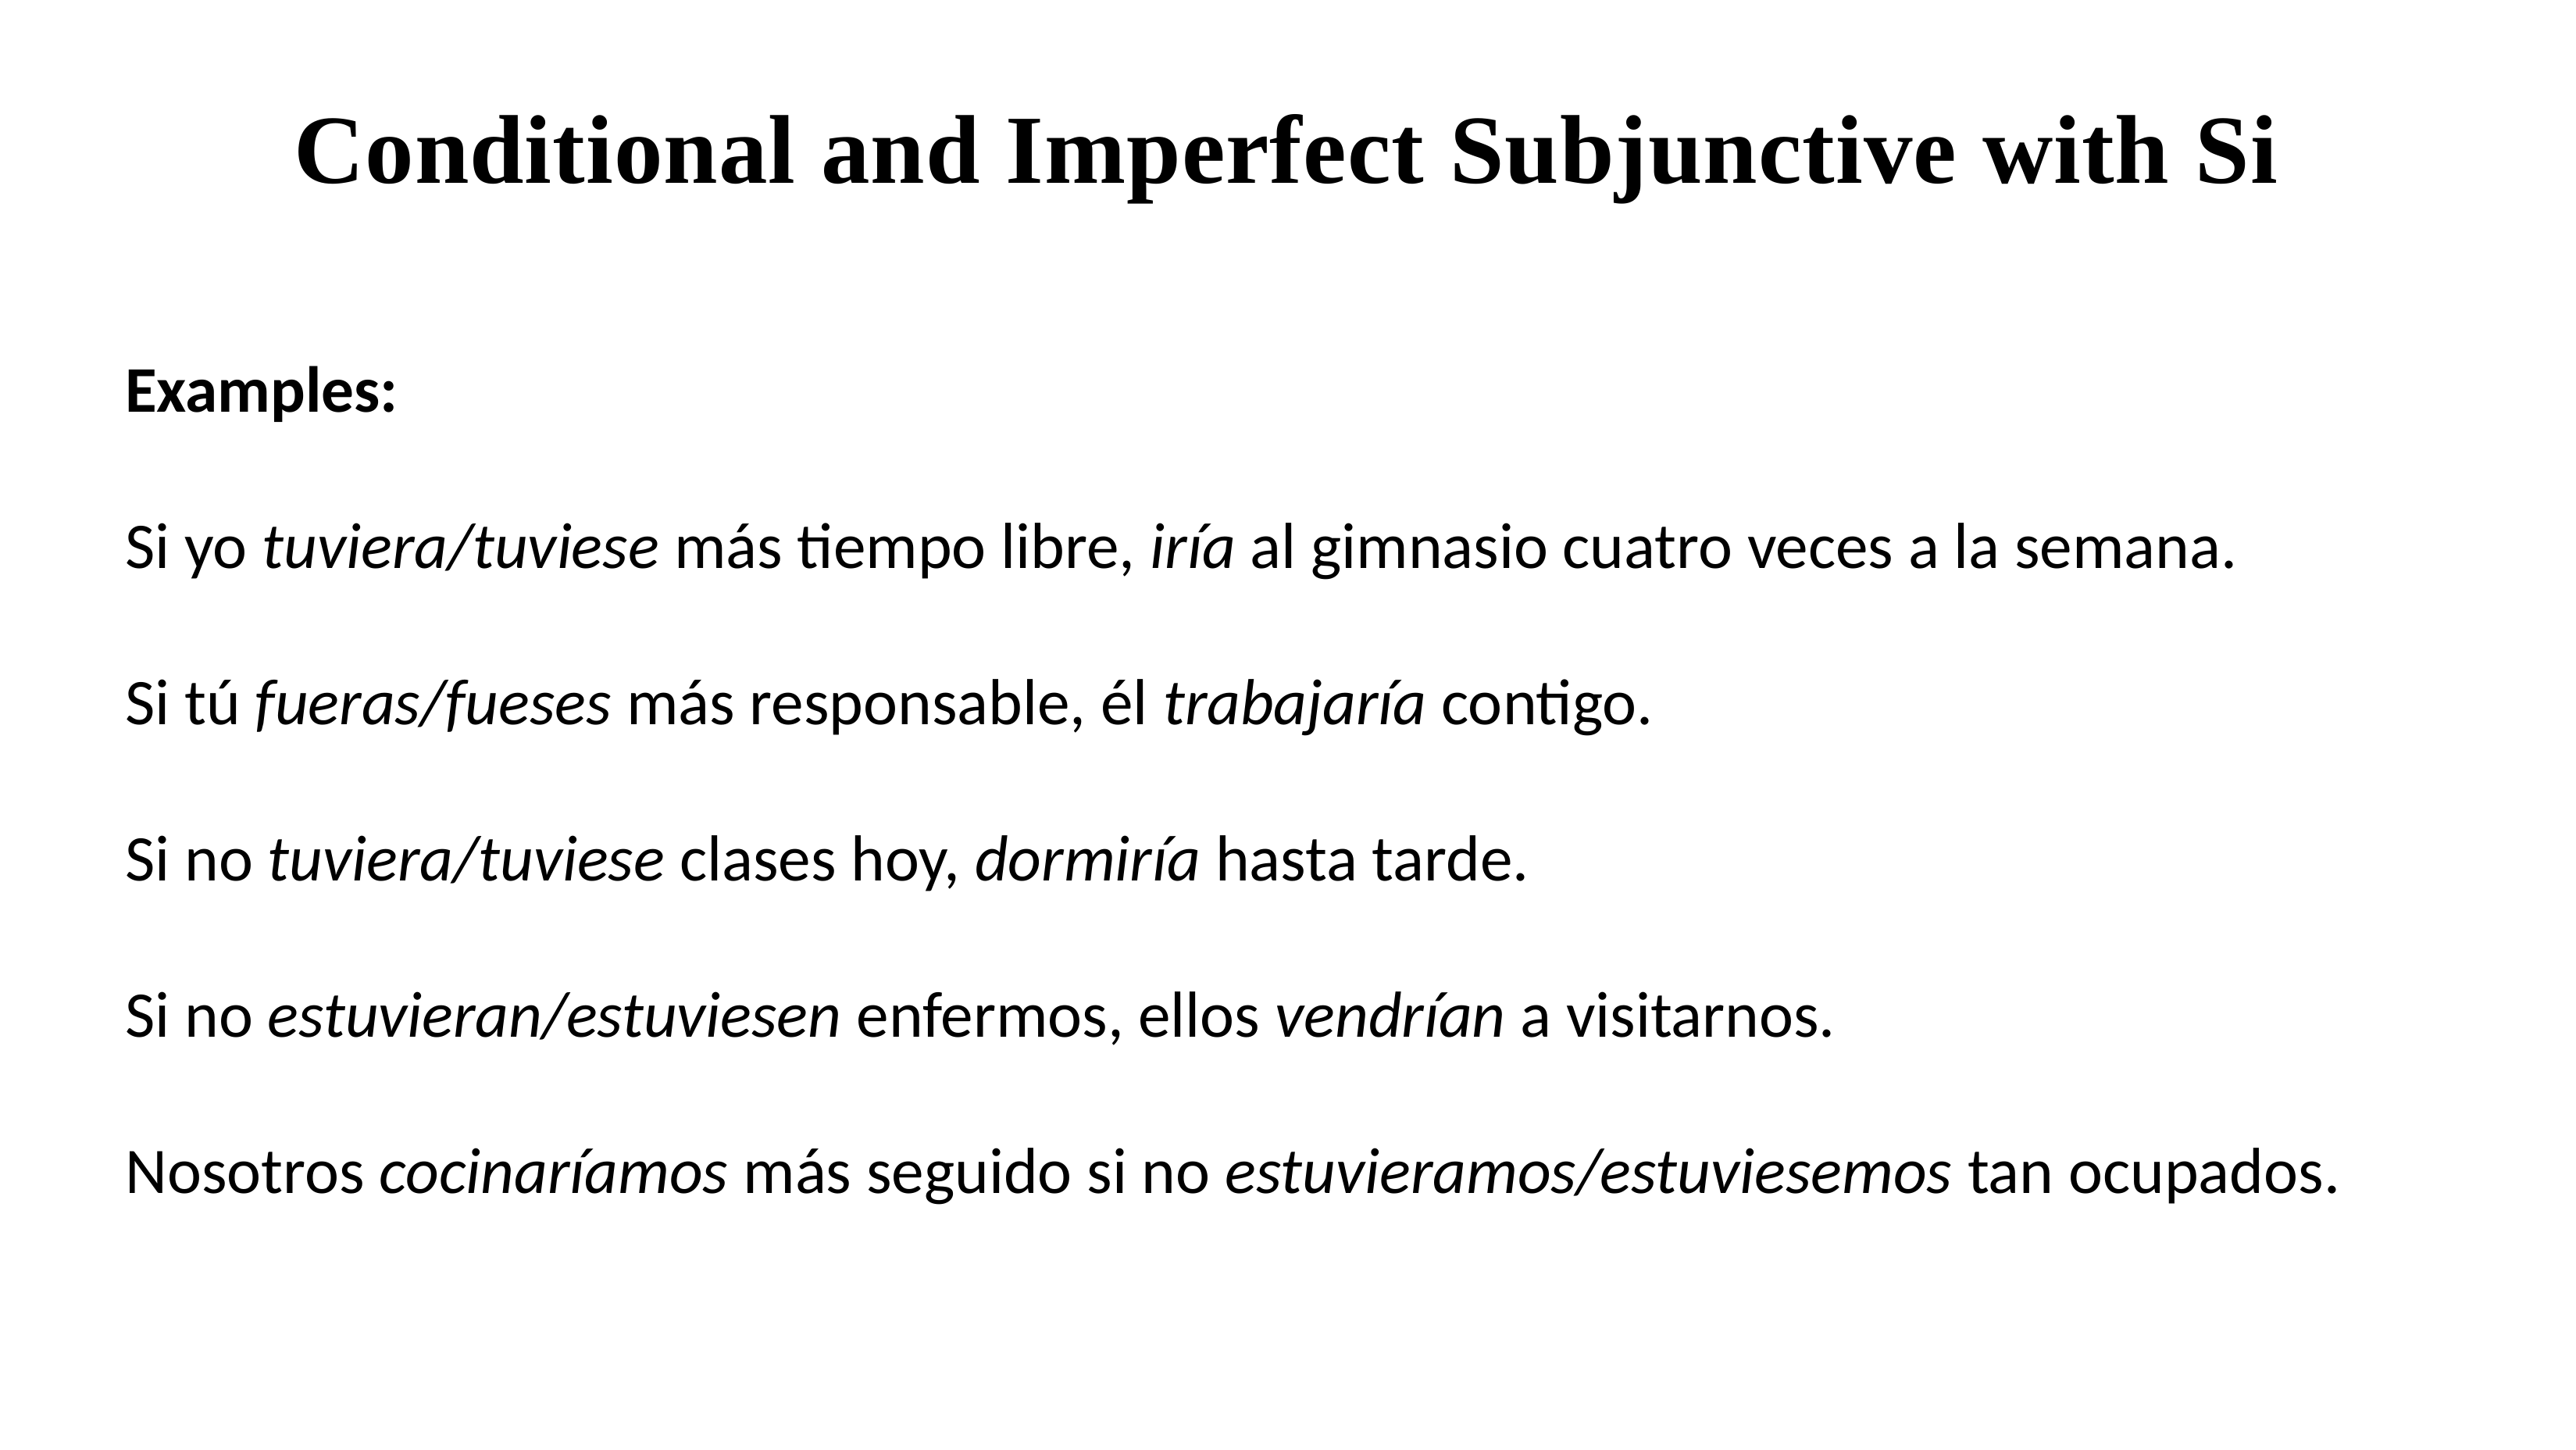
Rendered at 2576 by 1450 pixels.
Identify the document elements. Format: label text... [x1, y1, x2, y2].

text_box Examples: Si yo tuviera/tuviese más tiempo libre, iría al gimnasio cuatro veces a la semana. Si tú fueras/fueses más responsable, él trabajaría contigo. Si no tuviera/tuviese clases hoy, dormiría hasta tarde. Si no estuvieran/estuviesen enfermos, ellos vendrían a visitarnos. Nosotros cocinaríamos más seguido si no estuvieramos/estuviesemos tan ocupados. [113, 262, 2353, 1212]
text_box Conditional and Imperfect Subjunctive with Si [282, 80, 2293, 209]
